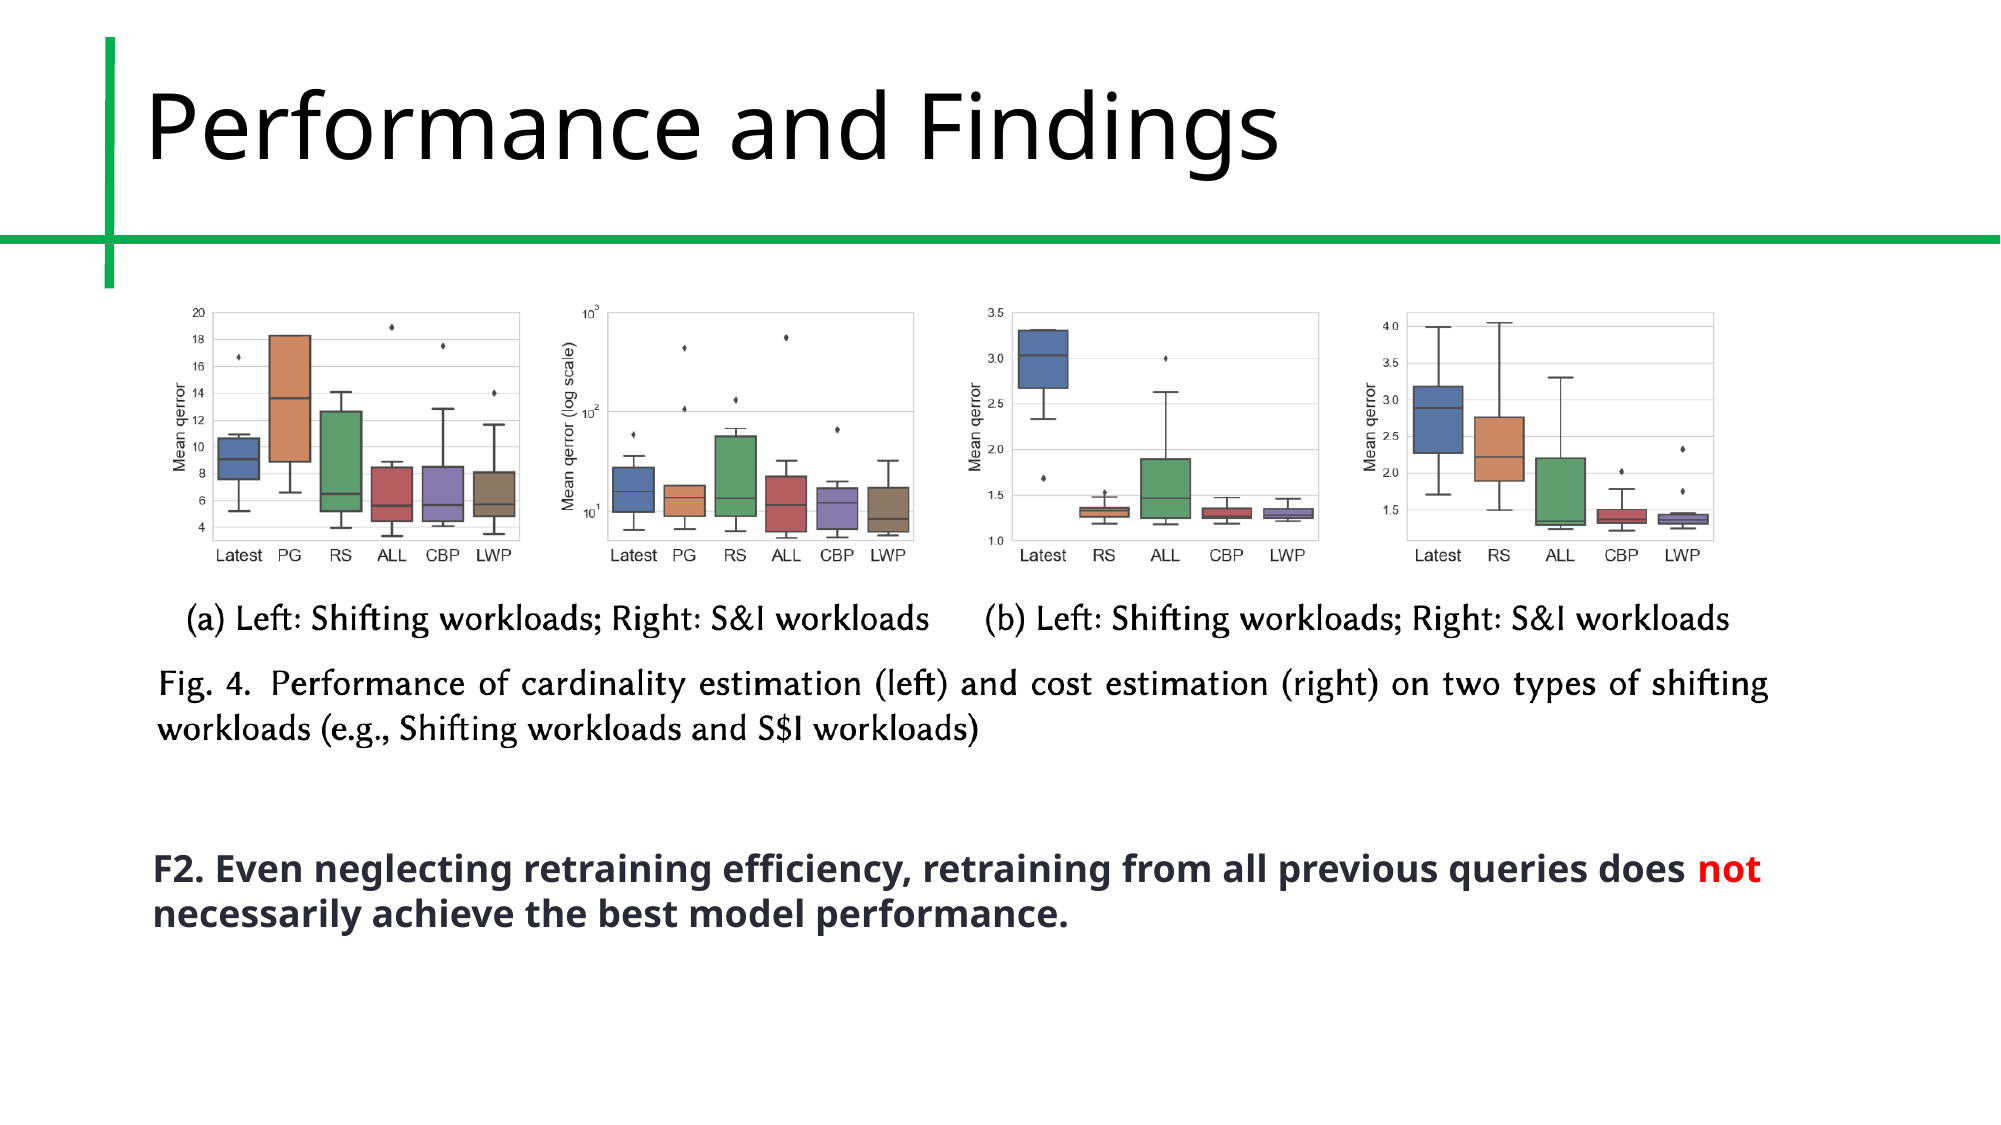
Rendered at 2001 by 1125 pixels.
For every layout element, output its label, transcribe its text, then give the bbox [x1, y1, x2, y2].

title Performance and Findings [136, 20, 1863, 240]
text_box F2. Even neglecting retraining efficiency, retraining from all previous queries does not necessarily achieve the best model performance. [137, 837, 1966, 942]
picture [137, 283, 1778, 759]
